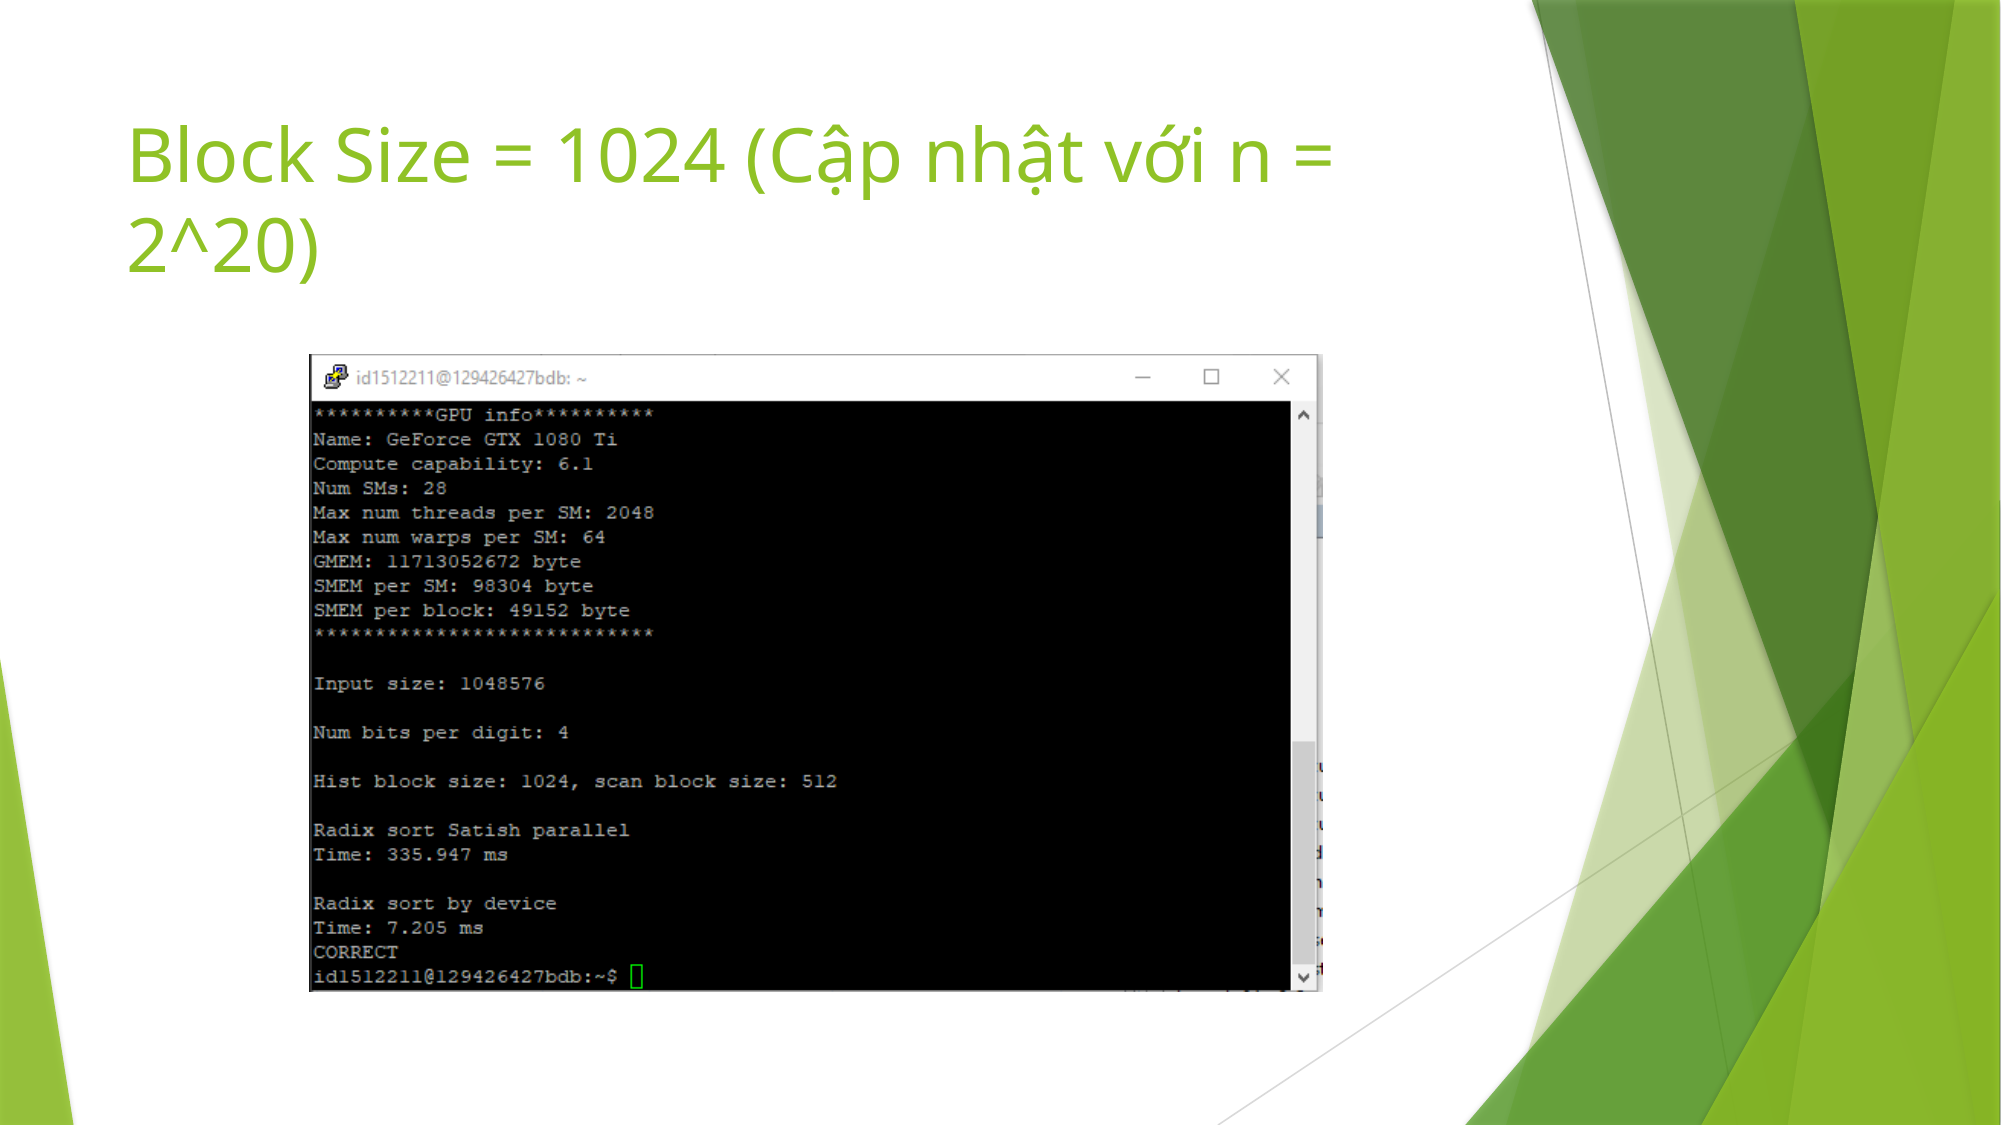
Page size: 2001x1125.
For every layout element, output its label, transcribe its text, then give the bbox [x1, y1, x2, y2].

title Block Size = 1024 (Cập nhật với n = 2^20) [111, 99, 1522, 317]
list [309, 353, 1324, 992]
